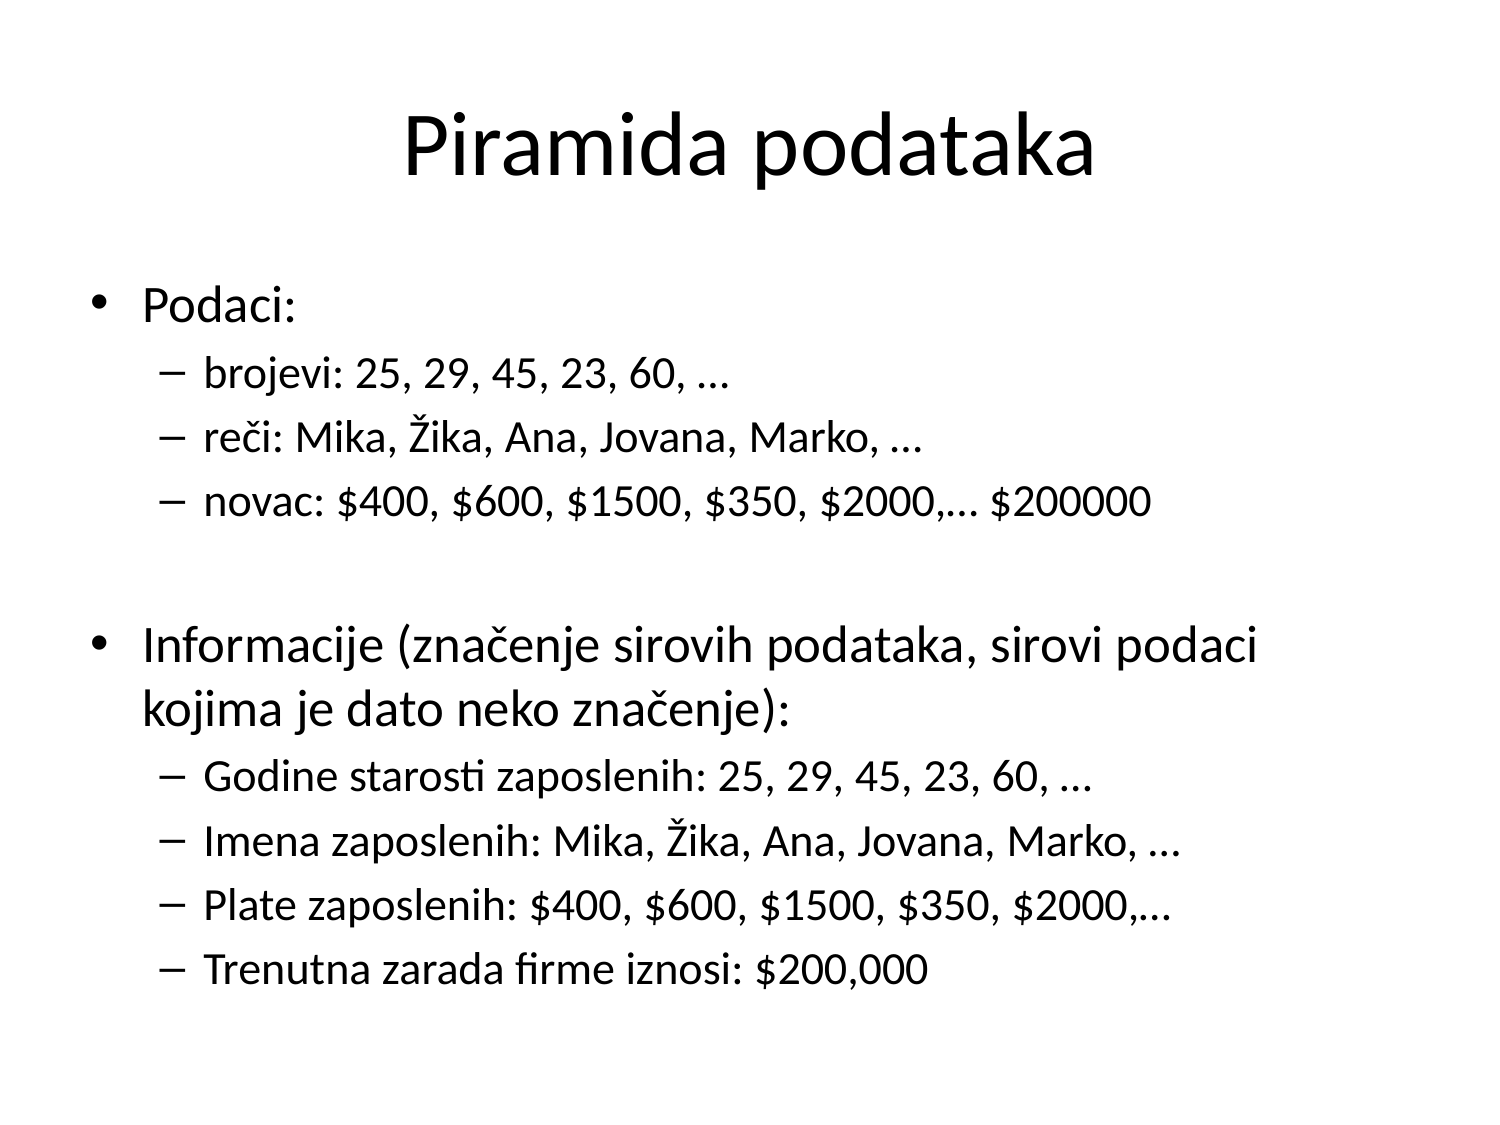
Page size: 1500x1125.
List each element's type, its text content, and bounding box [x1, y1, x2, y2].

list Podaci: brojevi: 25, 29, 45, 23, 60, … reči: Mika, Žika, Ana, Jovana, Marko, … novac: $400, $600, $1500, $350, $2000,… $200000 Informacije (značenje sirovih podataka, sirovi podaci kojima je dato neko značenje): Godine starosti zaposlenih: 25, 29, 45, 23, 60, … Imena zaposlenih: Mika, Žika, Ana, Jovana, Marko, … Plate zaposlenih: $400, $600, $1500, $350, $2000,… Trenutna zarada firme iznosi: $200,000 [75, 262, 1425, 1005]
title Piramida podataka [75, 45, 1425, 233]
